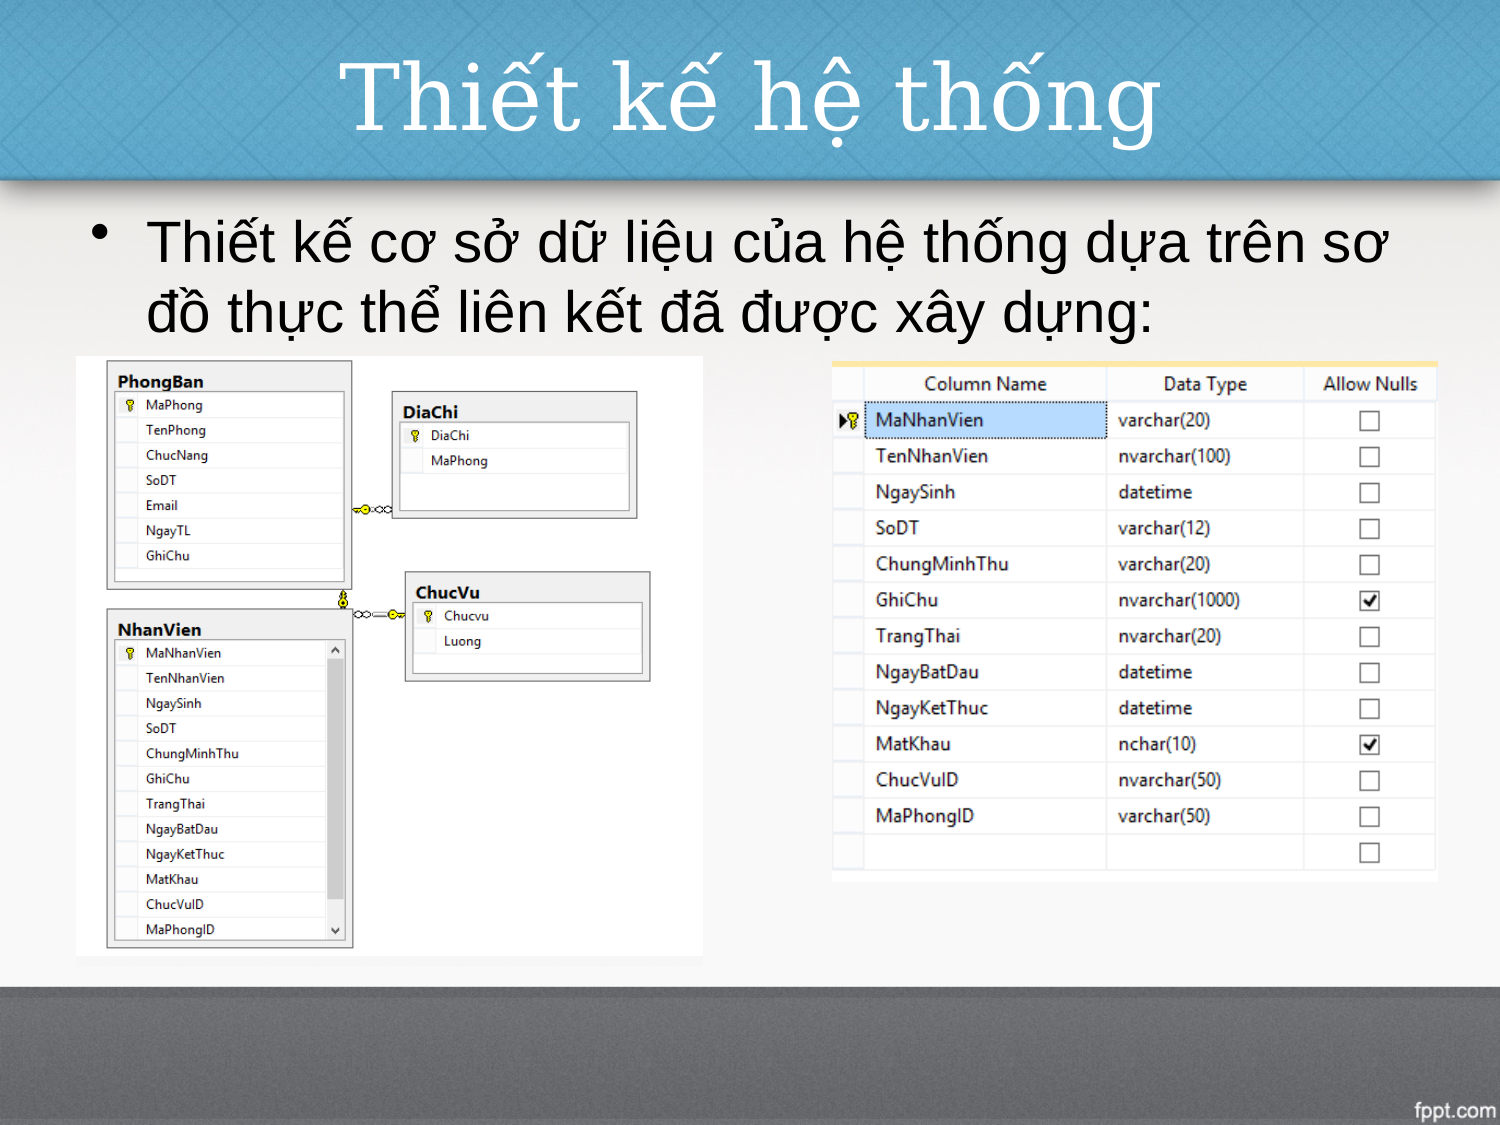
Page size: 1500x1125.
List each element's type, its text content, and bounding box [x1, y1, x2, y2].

title Thiết kế hệ thống [76, 0, 1427, 188]
list Thiết kế cơ sở dữ liệu của hệ thống dựa trên sơ đồ thực thể liên kết đã được xây dựng: [75, 196, 1425, 1005]
picture [0, 0, 1500, 1125]
